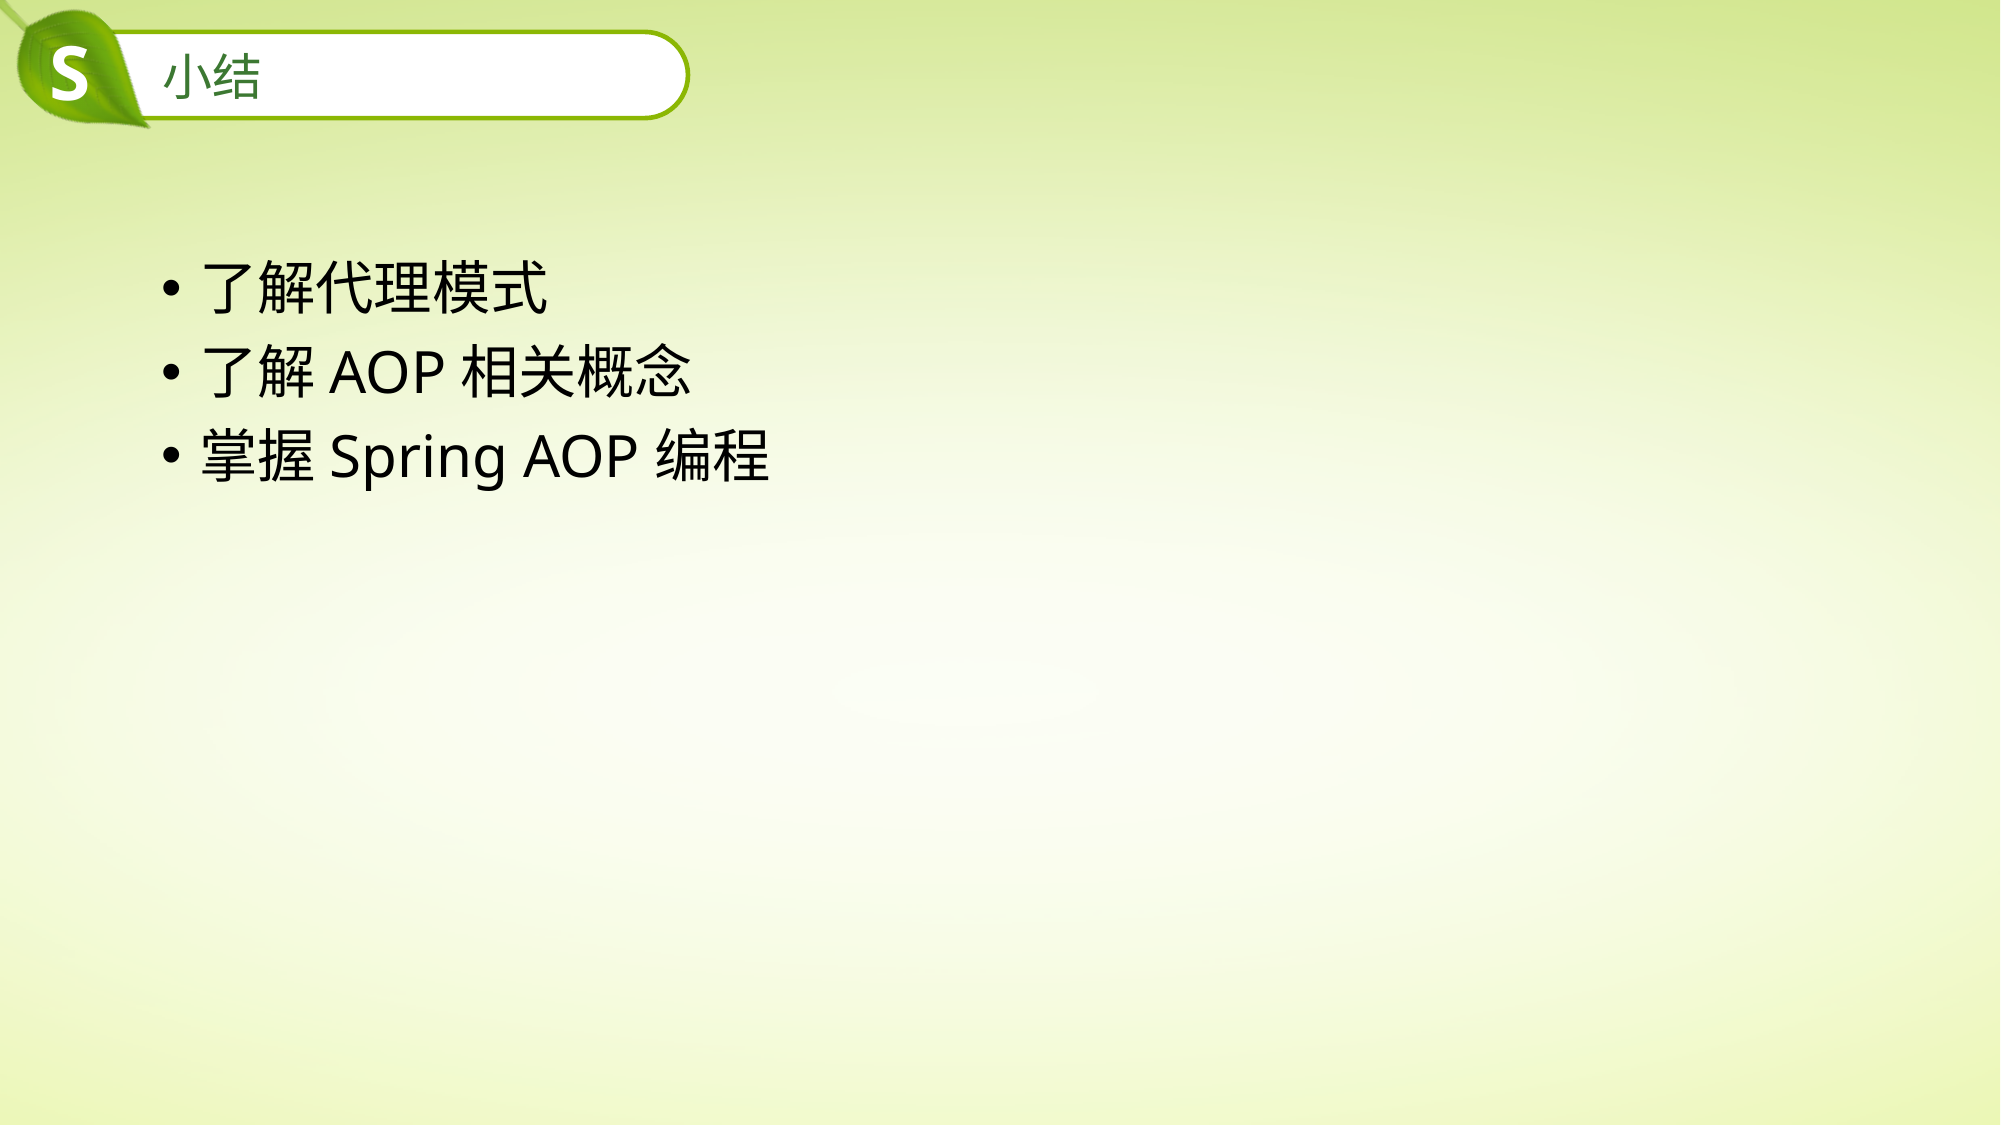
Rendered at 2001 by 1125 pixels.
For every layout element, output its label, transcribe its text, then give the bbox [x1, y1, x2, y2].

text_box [0, 9, 689, 125]
list 了解代理模式 了解AOP相关概念 掌握Spring AOP编程 [146, 251, 1872, 966]
picture [0, 0, 2001, 1125]
